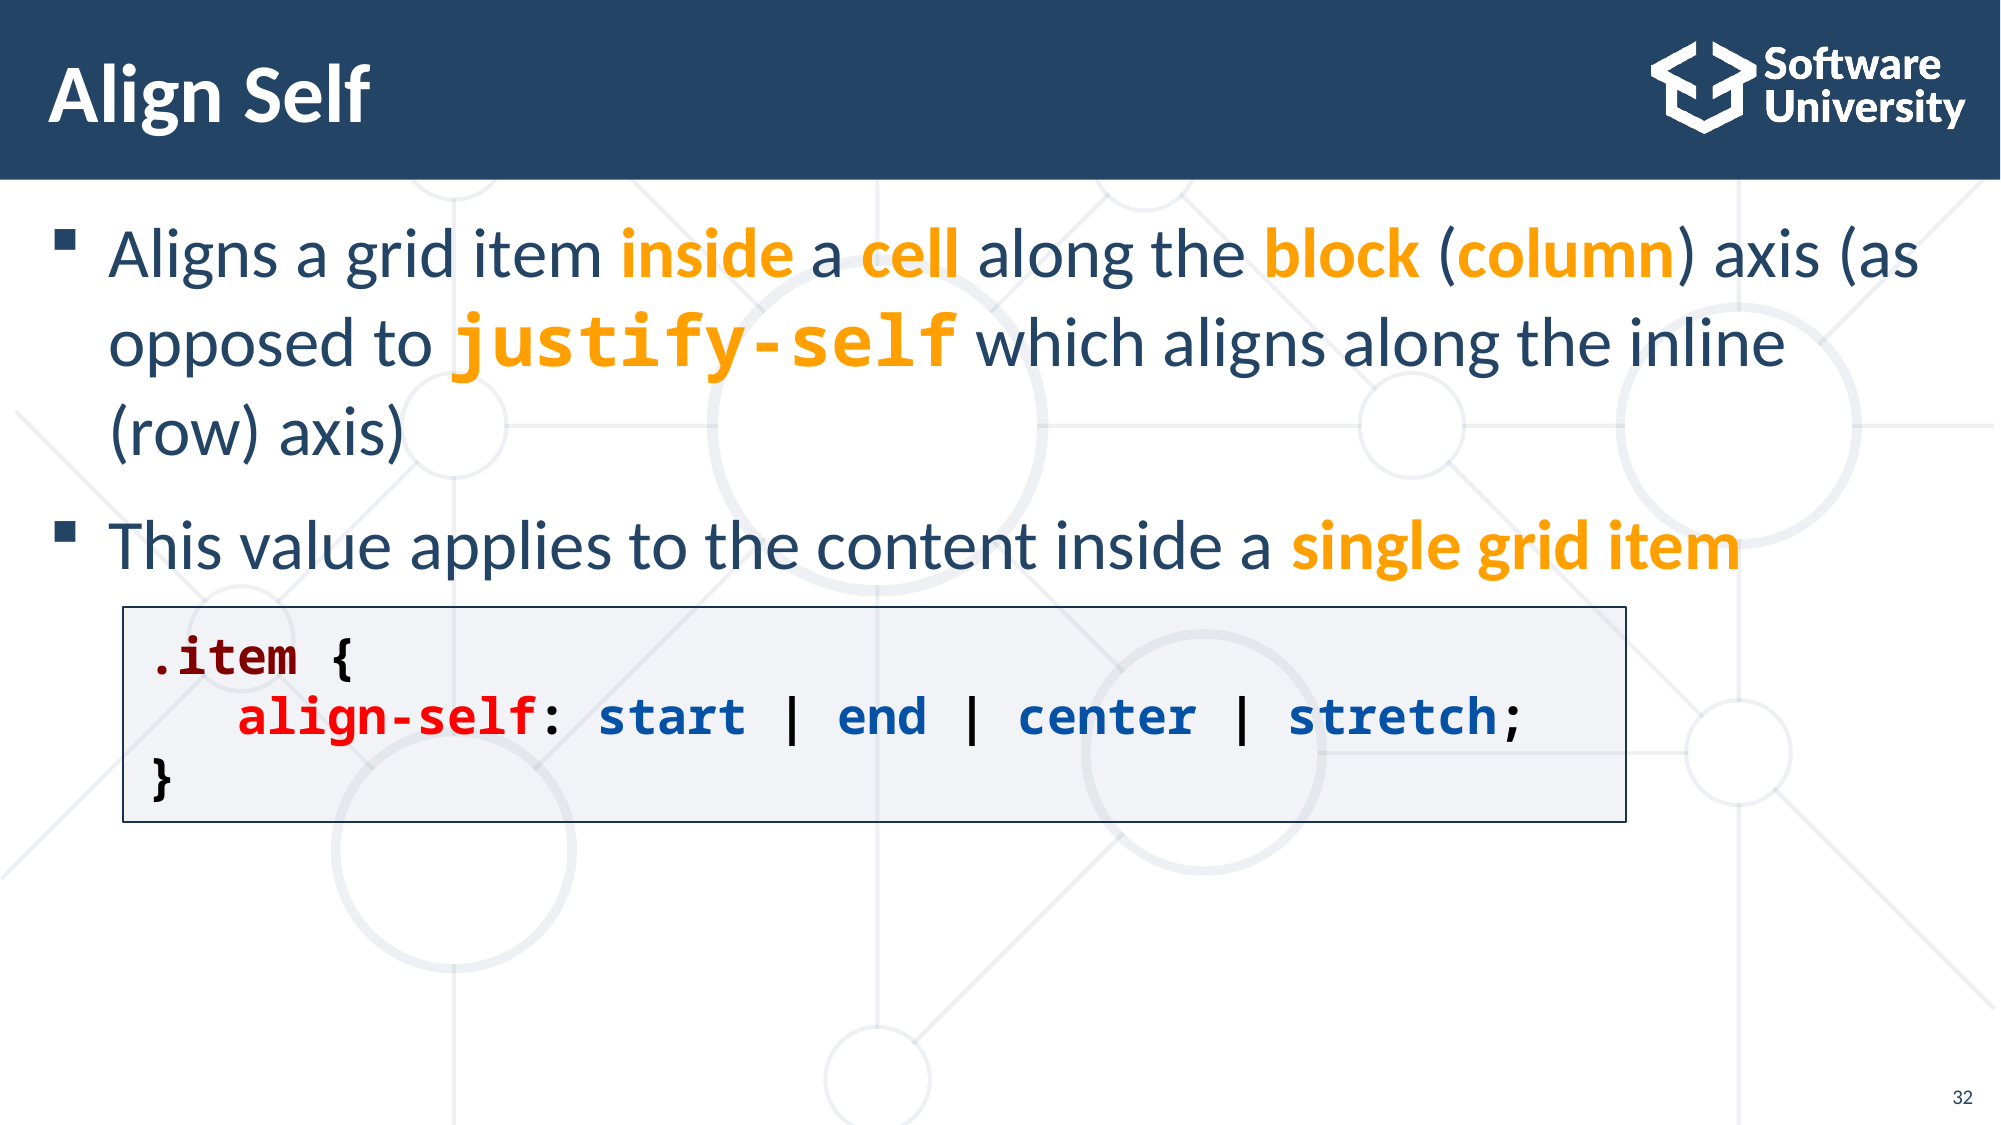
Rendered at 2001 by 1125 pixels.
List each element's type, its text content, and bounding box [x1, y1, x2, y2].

title Align Self [31, 16, 1625, 162]
text_box .item { align-self: start | end | center | stretch; } [123, 606, 1627, 823]
picture [1651, 41, 1966, 134]
list Aligns a grid item inside a cell along the block (column) axis (as opposed to justify-self which aligns along the inline (row) axis) This value applies to the content inside a single grid item [31, 196, 1970, 1104]
slide_number 32 [1927, 1067, 1989, 1117]
